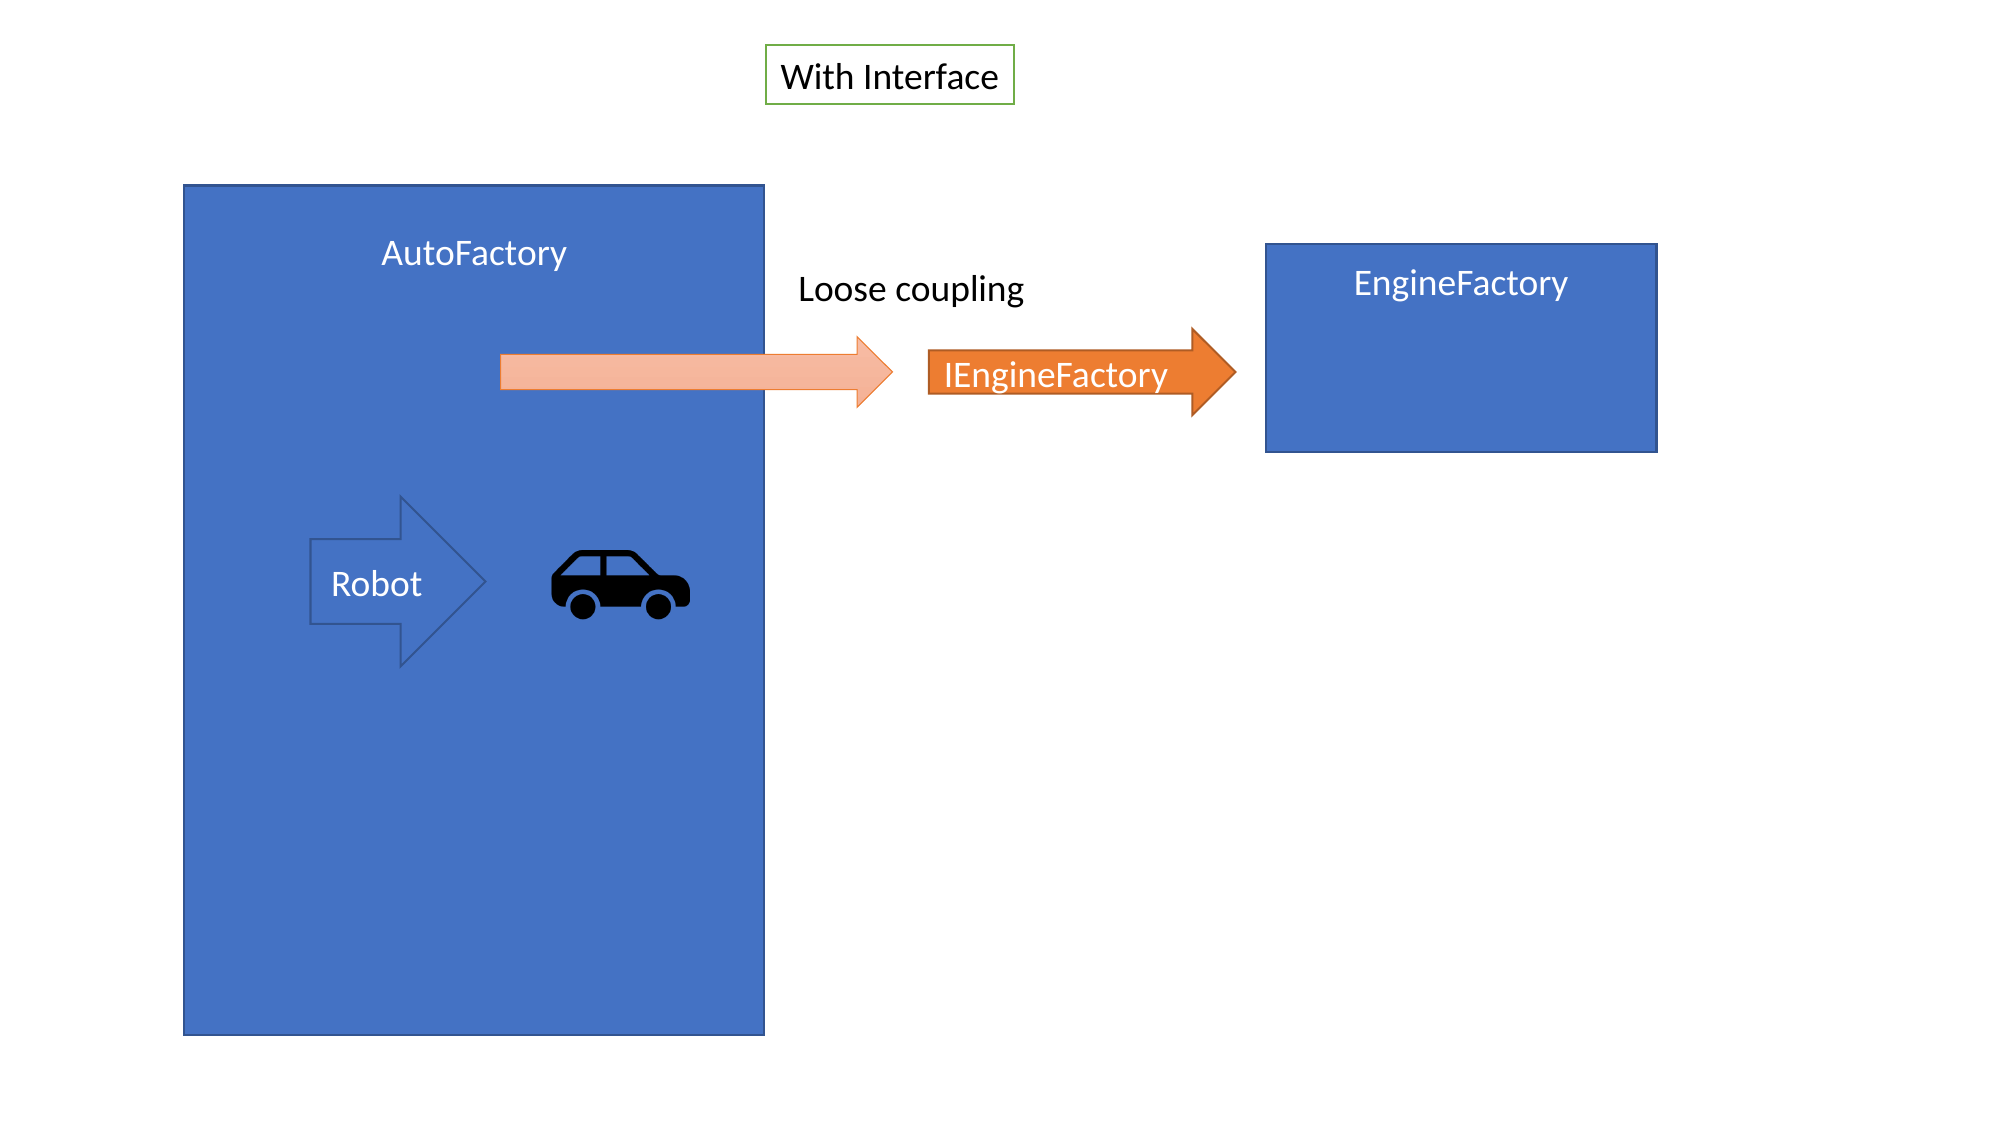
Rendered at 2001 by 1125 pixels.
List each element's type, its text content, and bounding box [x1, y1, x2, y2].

text_box IEngineFactory [927, 326, 1237, 418]
text_box EngineFactory [1265, 243, 1658, 453]
text_box Robot [309, 494, 487, 669]
picture [545, 509, 696, 660]
text_box [500, 335, 894, 409]
text_box AutoFactory [183, 184, 765, 1036]
text_box With Interface [765, 44, 1015, 105]
text_box Loose coupling [783, 256, 1040, 317]
